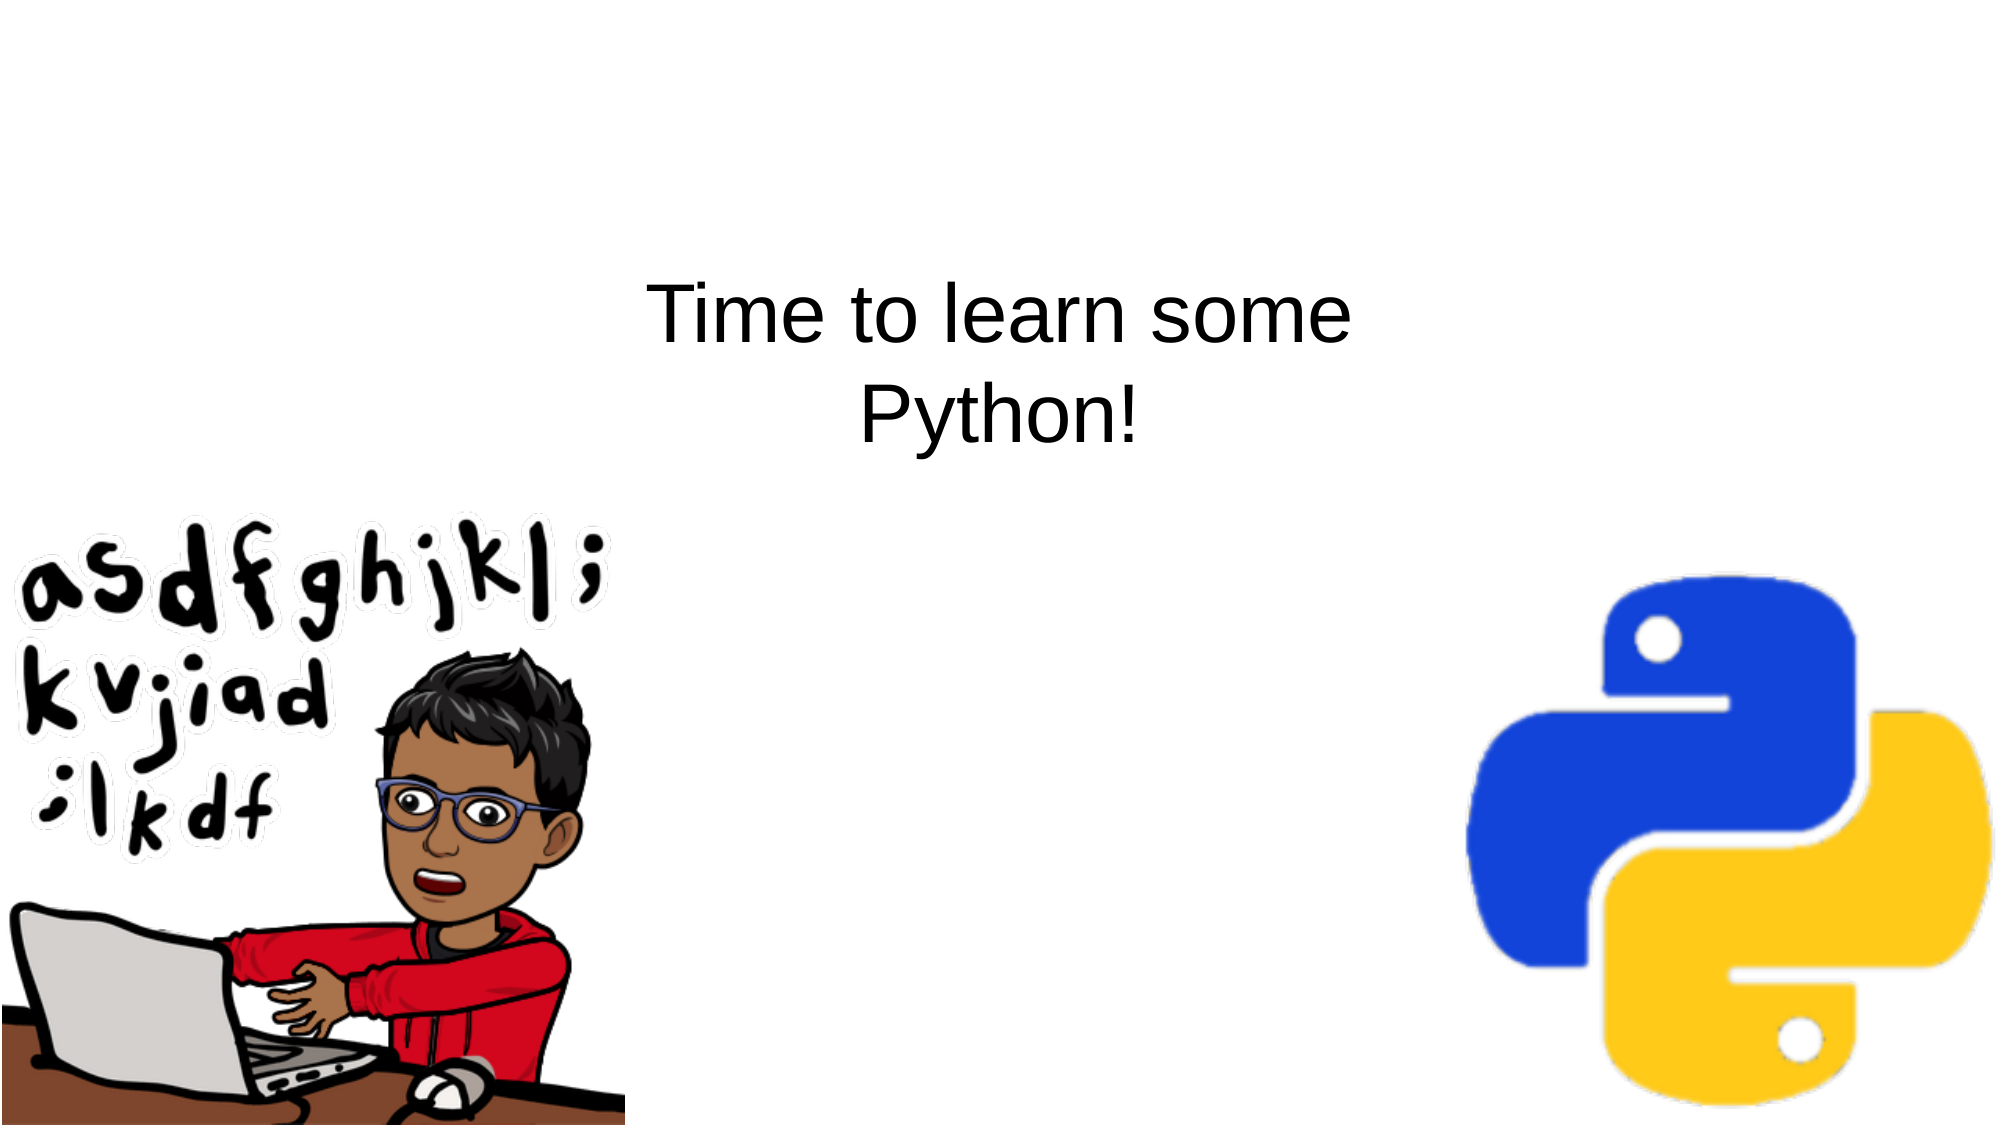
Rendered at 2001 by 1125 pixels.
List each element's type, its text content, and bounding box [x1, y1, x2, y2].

picture [2, 503, 625, 1125]
text_box Time to learn some Python! [500, 252, 1500, 667]
picture [1464, 503, 2001, 1109]
